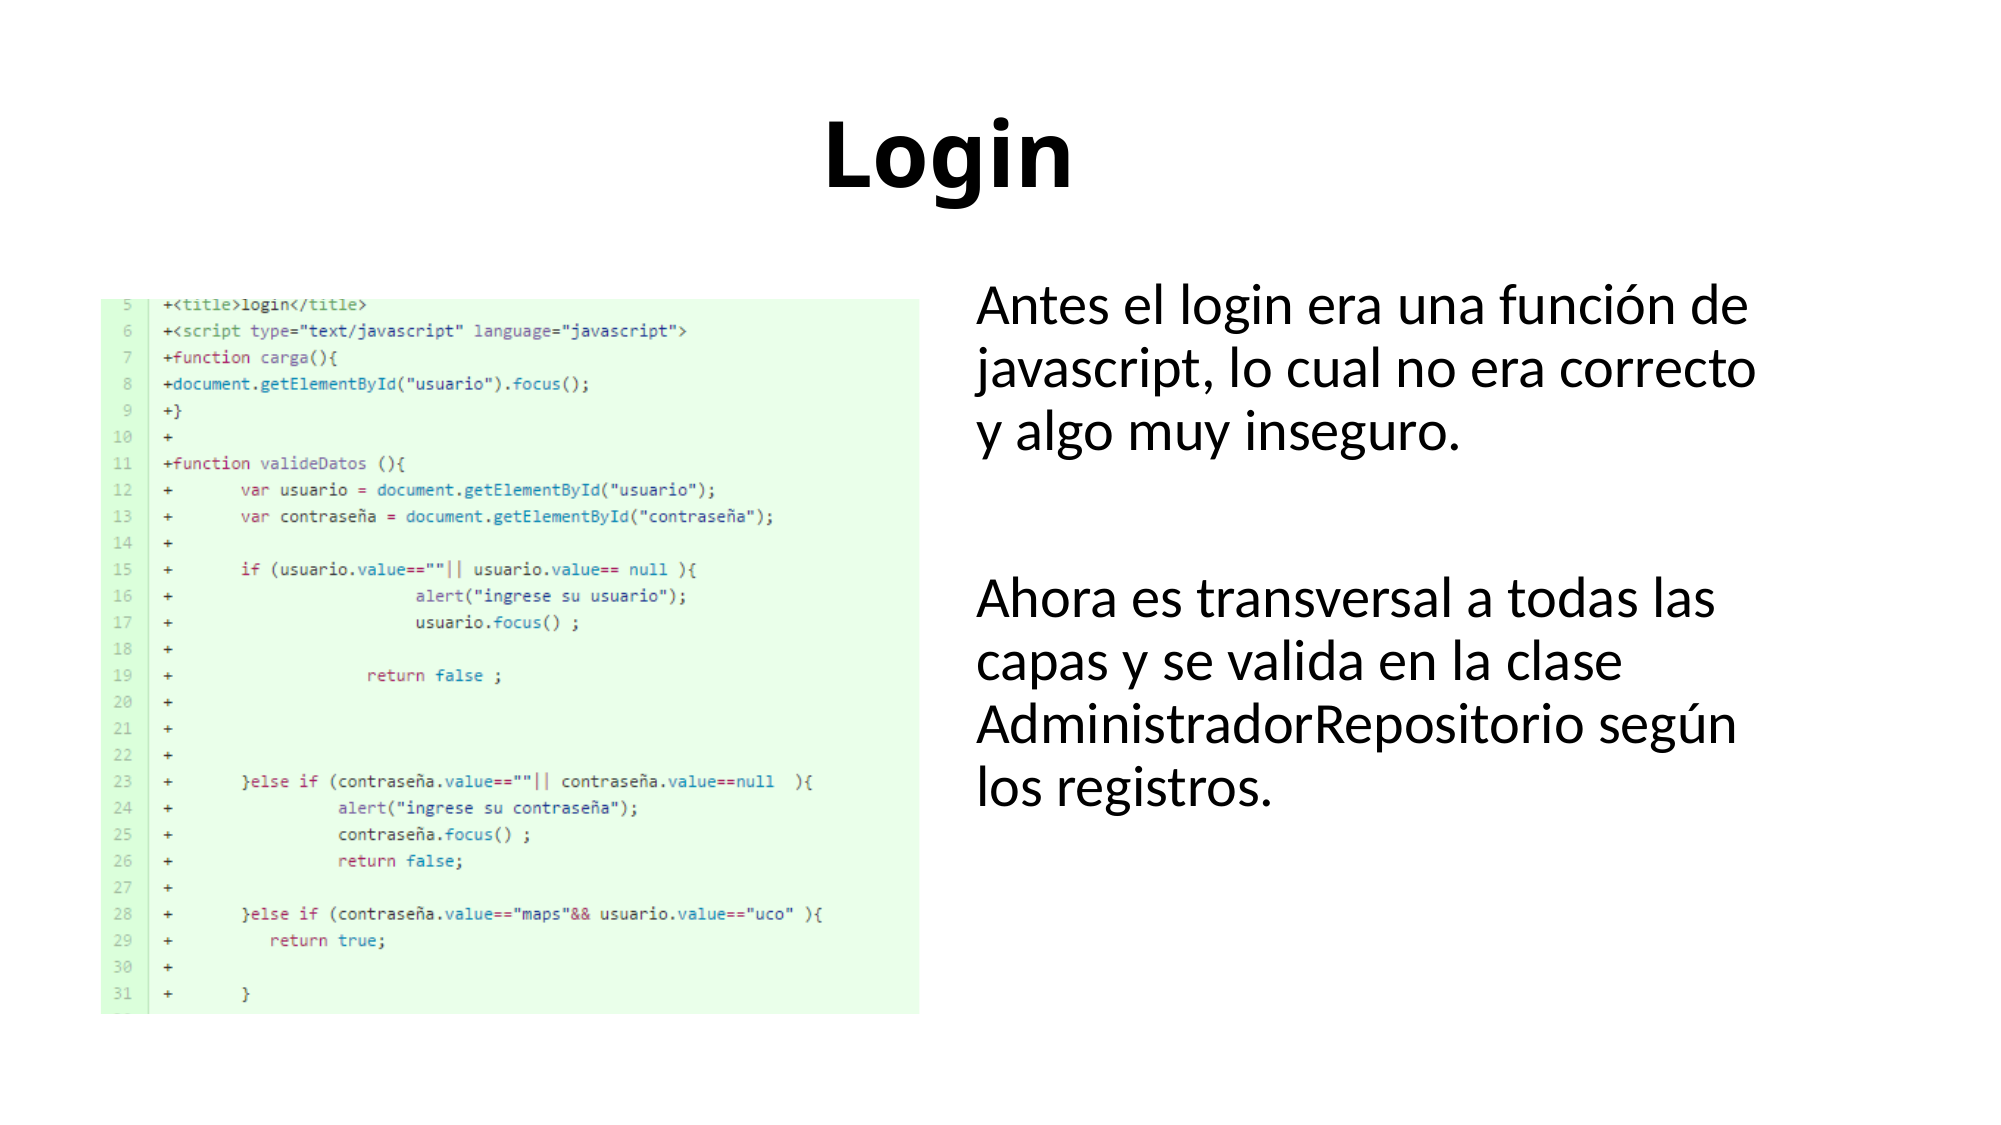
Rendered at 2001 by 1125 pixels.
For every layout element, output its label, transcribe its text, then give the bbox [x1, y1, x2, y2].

title Login [86, 48, 1812, 267]
list Antes el login era una función de javascript, lo cual no era correcto y algo muy inseguro. Ahora es transversal a todas las capas y se valida en la clase AdministradorRepositorio según los registros. [961, 266, 1812, 981]
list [100, 299, 920, 1014]
